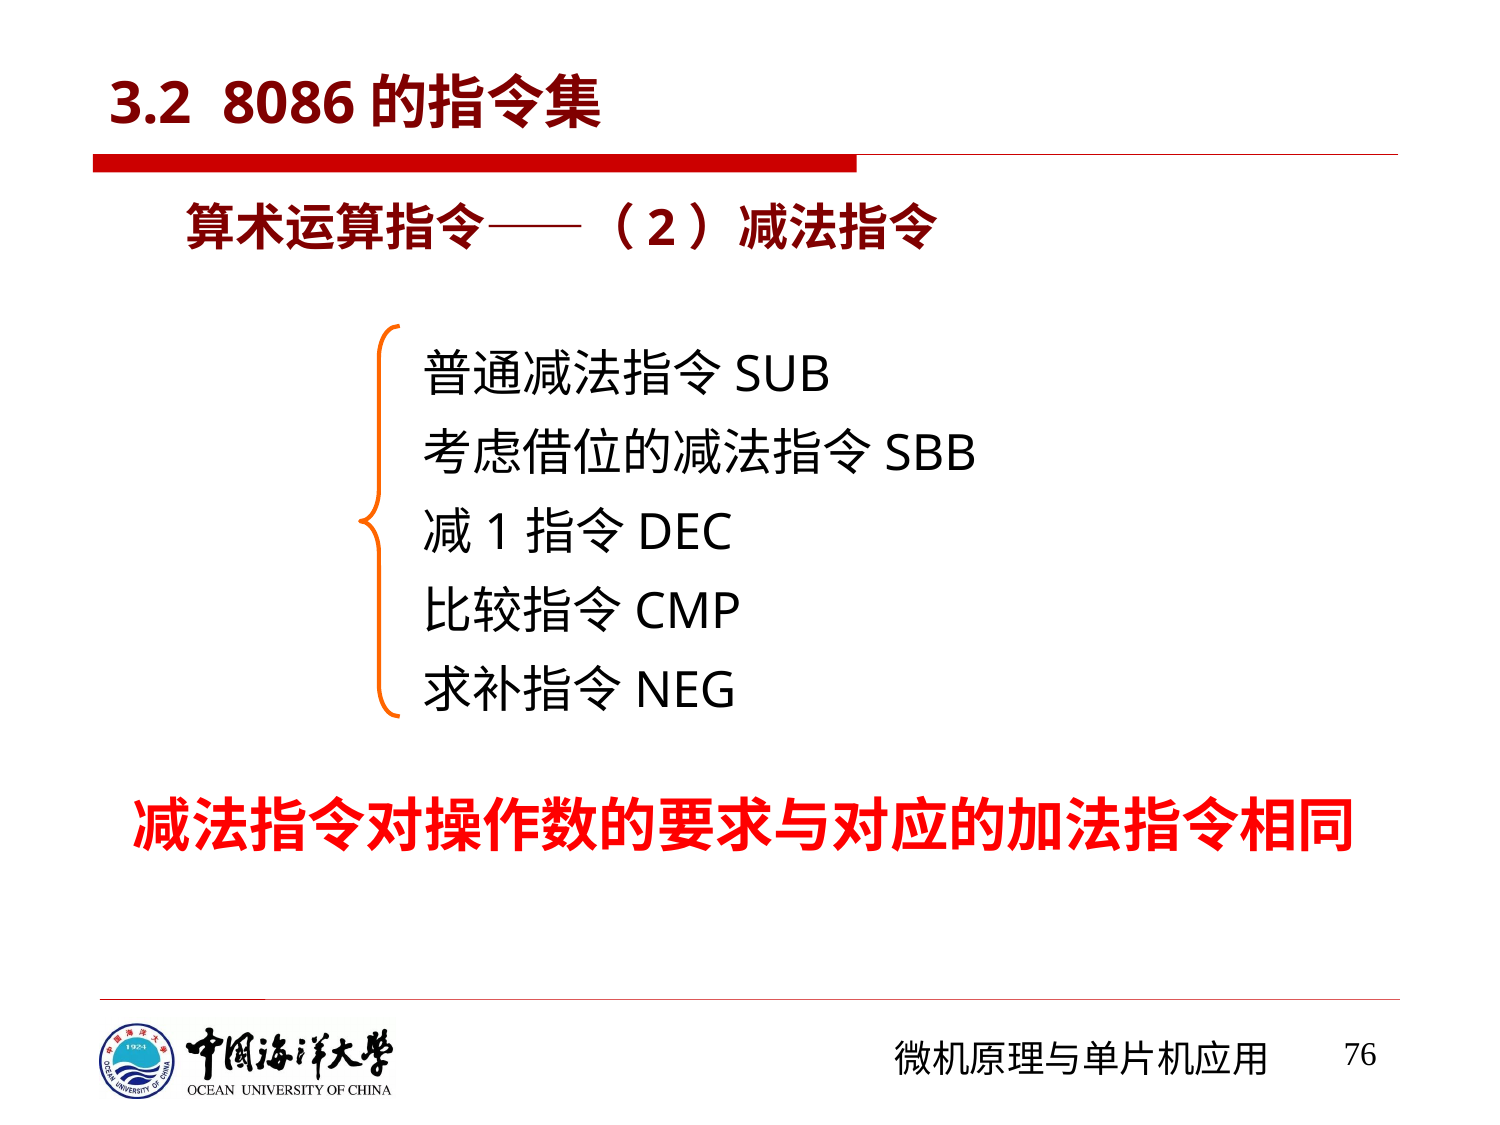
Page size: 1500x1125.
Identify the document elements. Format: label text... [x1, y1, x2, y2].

text_box 普通减法指令SUB 考虑借位的减法指令SBB 减1指令DEC 比较指令CMP 求补指令NEG [407, 325, 1283, 780]
list 算术运算指令——（2）减法指令 [93, 172, 1407, 1000]
title 3.2 8086的指令集 [94, 30, 1407, 143]
picture [99, 1017, 396, 1099]
text_box [360, 326, 398, 717]
text_box 减法指令对操作数的要求与对应的加法指令相同 [118, 780, 1382, 866]
slide_number 76 [1328, 1024, 1448, 1103]
